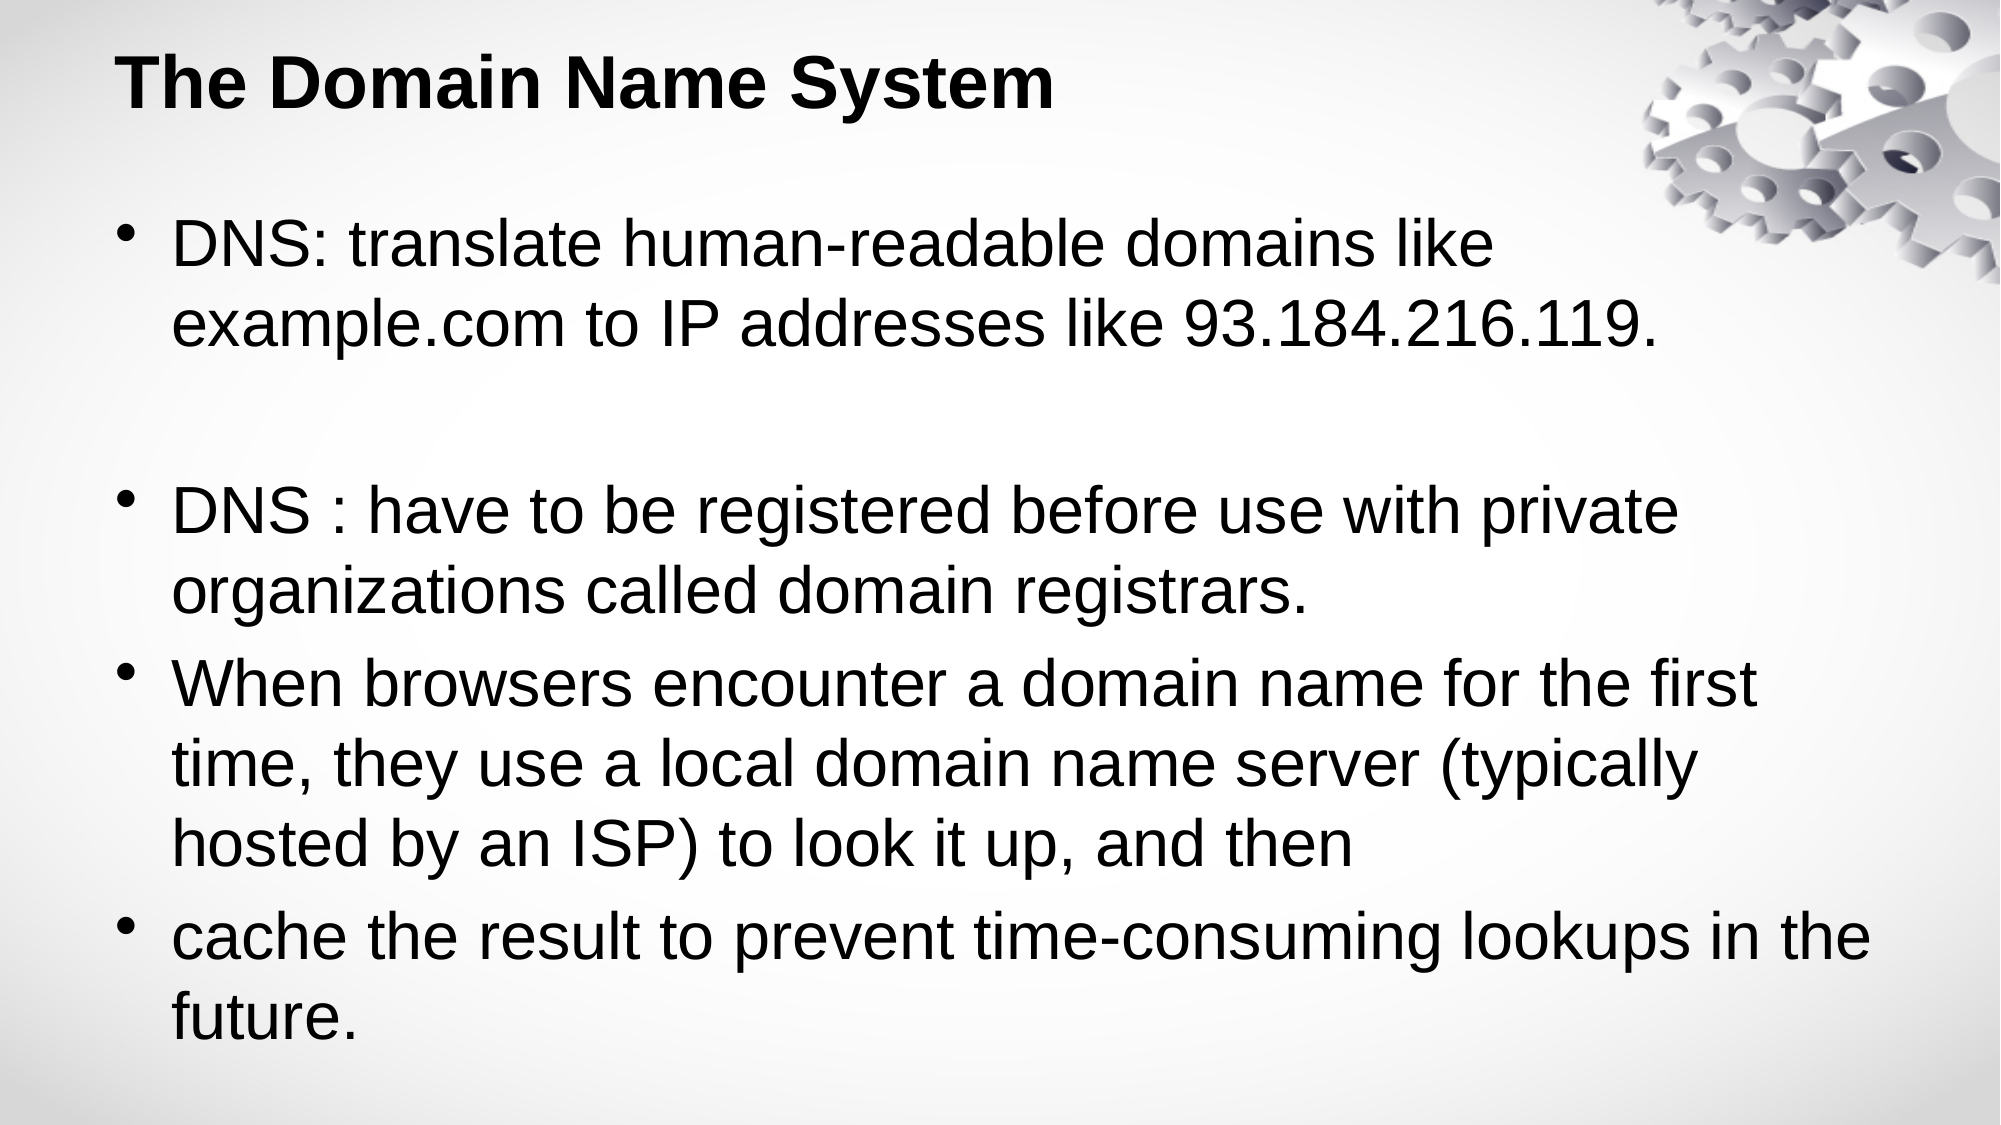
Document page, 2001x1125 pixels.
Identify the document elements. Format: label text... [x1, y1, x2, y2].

list DNS: translate human-readable domains like example.com to IP addresses like 93.184.216.119. DNS : have to be registered before use with private organizations called domain registrars. When browsers encounter a domain name for the first time, they use a local domain name server (typically hosted by an ISP) to look it up, and then cache the result to prevent time-consuming lookups in the future. [99, 192, 1901, 1006]
picture [0, 0, 2000, 1125]
title The Domain Name System [99, 30, 1901, 127]
